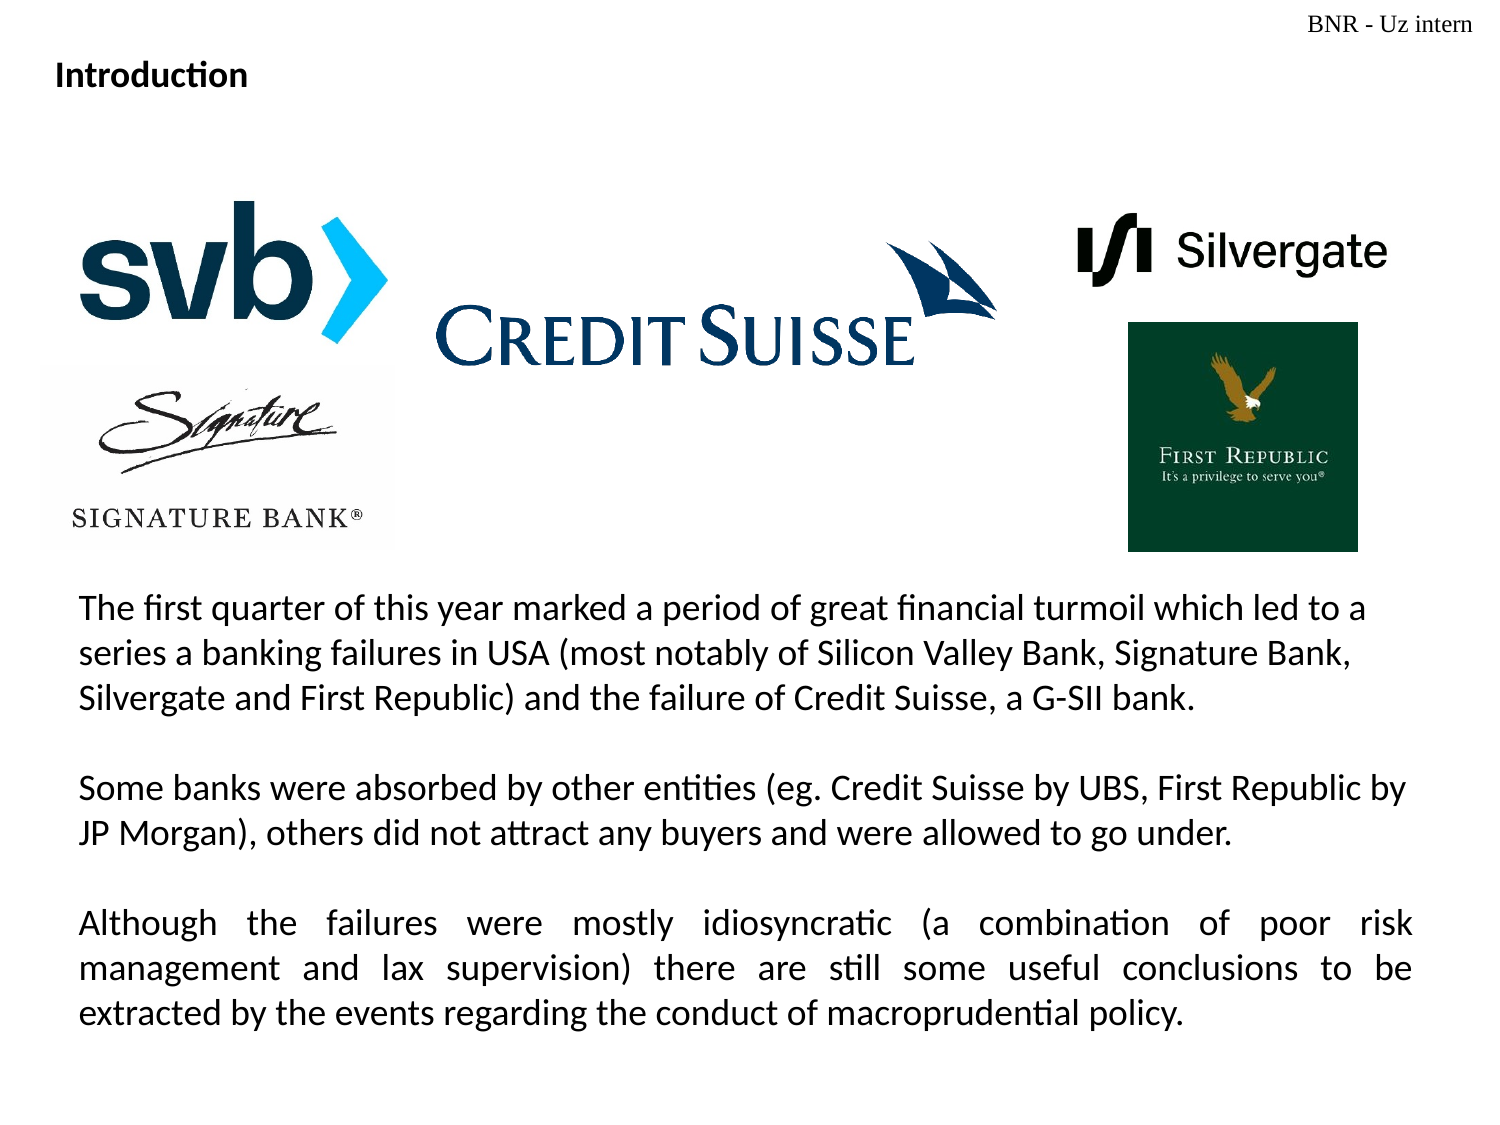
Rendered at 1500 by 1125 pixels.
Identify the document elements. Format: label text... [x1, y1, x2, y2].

text_box The first quarter of this year marked a period of great financial turmoil which led to a series a banking failures in USA (most notably of Silicon Valley Bank, Signature Bank, Silvergate and First Republic) and the failure of Credit Suisse, a G-SII bank. Some banks were absorbed by other entities (eg. Credit Suisse by UBS, First Republic by JP Morgan), others did not attract any buyers and were allowed to go under. Although the failures were mostly idiosyncratic (a combination of poor risk management and lax supervision) there are still some useful conclusions to be extracted by the events regarding the conduct of macroprudential policy. [63, 575, 1430, 1086]
picture [39, 365, 395, 550]
picture [436, 240, 997, 366]
picture [1030, 144, 1435, 553]
text_box Introduction [40, 42, 997, 103]
picture [80, 191, 388, 353]
